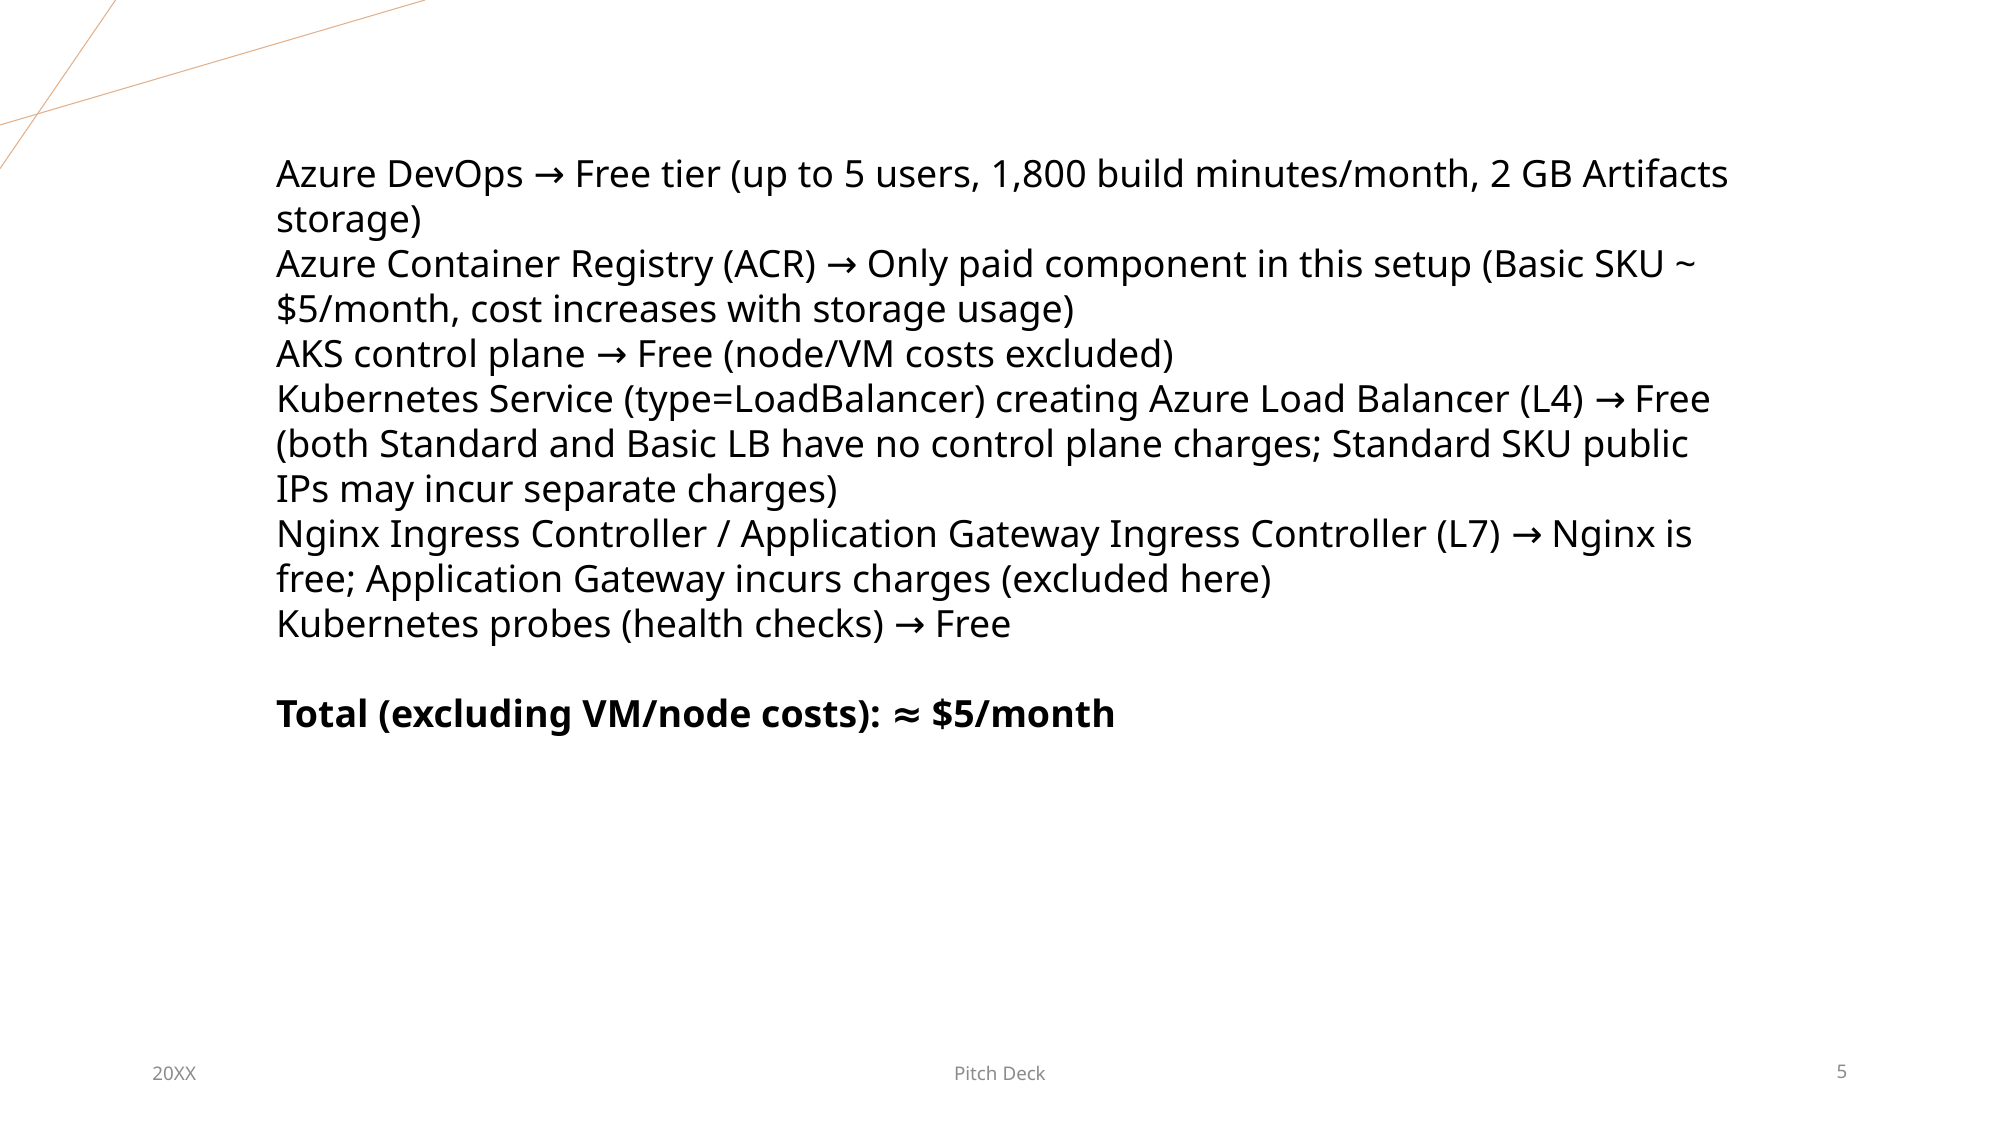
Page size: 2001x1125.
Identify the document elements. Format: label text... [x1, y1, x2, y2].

text_box Azure DevOps → Free tier (up to 5 users, 1,800 build minutes/month, 2 GB Artifacts storage) Azure Container Registry (ACR) → Only paid component in this setup (Basic SKU ~ $5/month, cost increases with storage usage) AKS control plane → Free (node/VM costs excluded) Kubernetes Service (type=LoadBalancer) creating Azure Load Balancer (L4) → Free (both Standard and Basic LB have no control plane charges; Standard SKU public IPs may incur separate charges) Nginx Ingress Controller / Application Gateway Ingress Controller (L7) → Nginx is free; Application Gateway incurs charges (excluded here) Kubernetes probes (health checks) → Free Total (excluding VM/node costs): ≈ $5/month [261, 142, 1767, 787]
footer Pitch Deck [662, 1042, 1338, 1103]
slide_number 20XX [137, 1042, 588, 1103]
slide_number 5 [1412, 1042, 1863, 1103]
